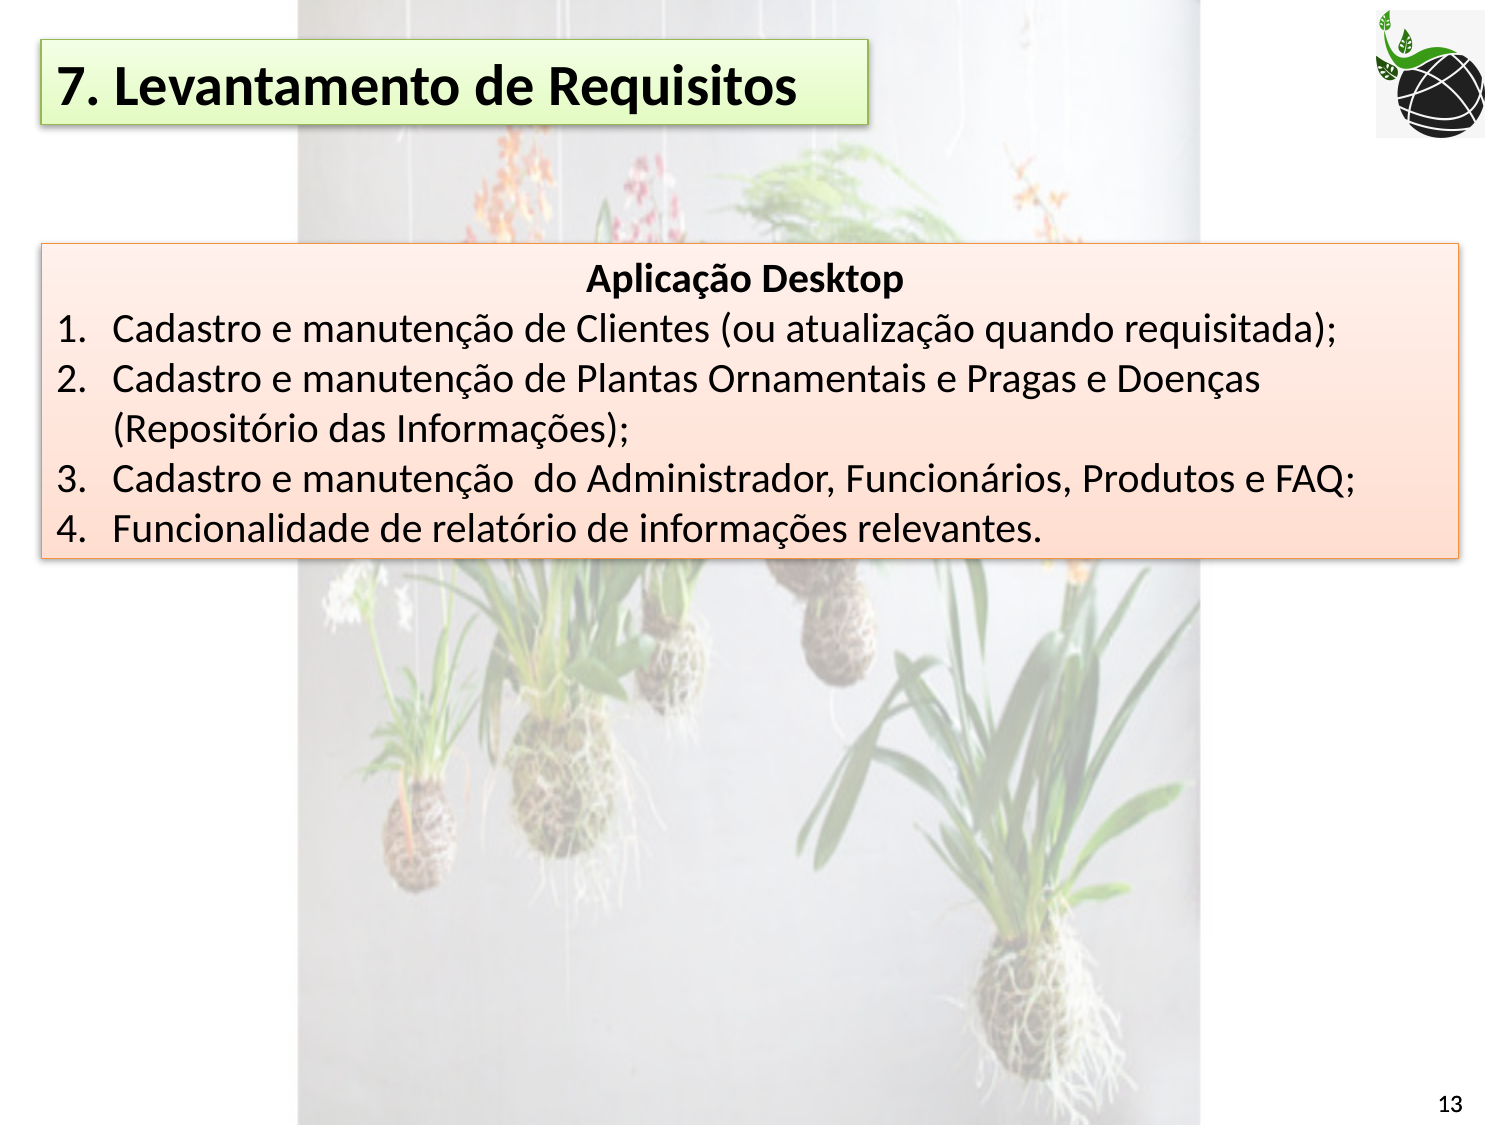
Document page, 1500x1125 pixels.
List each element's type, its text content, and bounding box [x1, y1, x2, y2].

text_box Aplicação Desktop Cadastro e manutenção de Clientes (ou atualização quando requisitada); Cadastro e manutenção de Plantas Ornamentais e Pragas e Doenças (Repositório das Informações); Cadastro e manutenção do Administrador, Funcionários, Produtos e FAQ; Funcionalidade de relatório de informações relevantes. [41, 243, 1459, 559]
text_box 13 [1128, 1072, 1478, 1125]
text_box 7. Levantamento de Requisitos [40, 39, 869, 125]
picture [1375, 10, 1485, 138]
